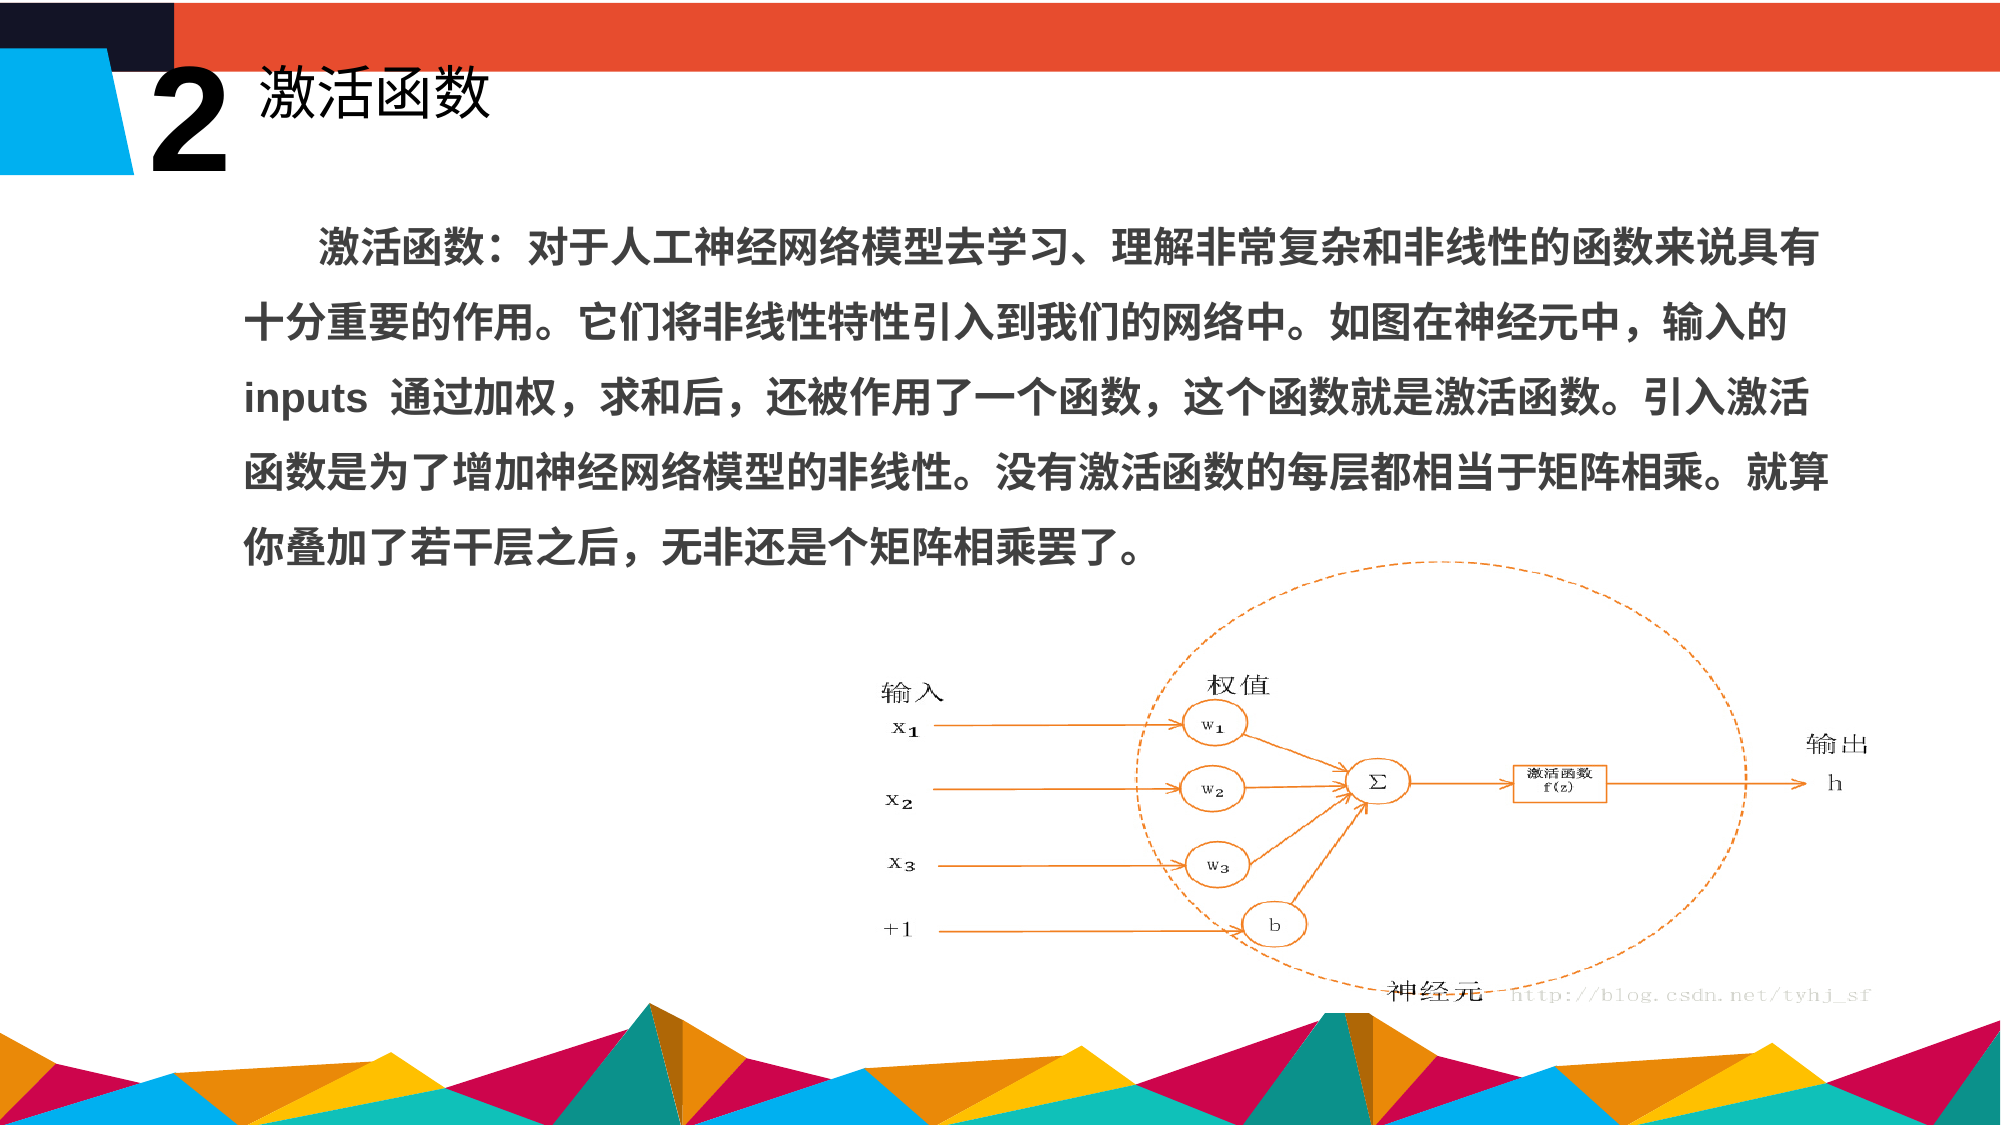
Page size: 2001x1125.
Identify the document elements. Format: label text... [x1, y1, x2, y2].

text_box 激活函数 [243, 48, 513, 134]
text_box 激活函数：对于人工神经网络模型去学习、理解非常复杂和非线性的函数来说具有十分重要的作用。它们将非线性特性引入到我们的网络中。如图在神经元中，输入的 inputs 通过加权，求和后，还被作用了一个函数，这个函数就是激活函数。引入激活函数是为了增加神经网络模型的非线性。没有激活函数的每层都相当于矩阵相乘。就算你叠加了若干层之后，无非还是个矩阵相乘罢了。 [228, 188, 1848, 578]
text_box 2 [134, 13, 353, 209]
picture [875, 551, 1888, 1013]
text_box [0, 47, 134, 177]
